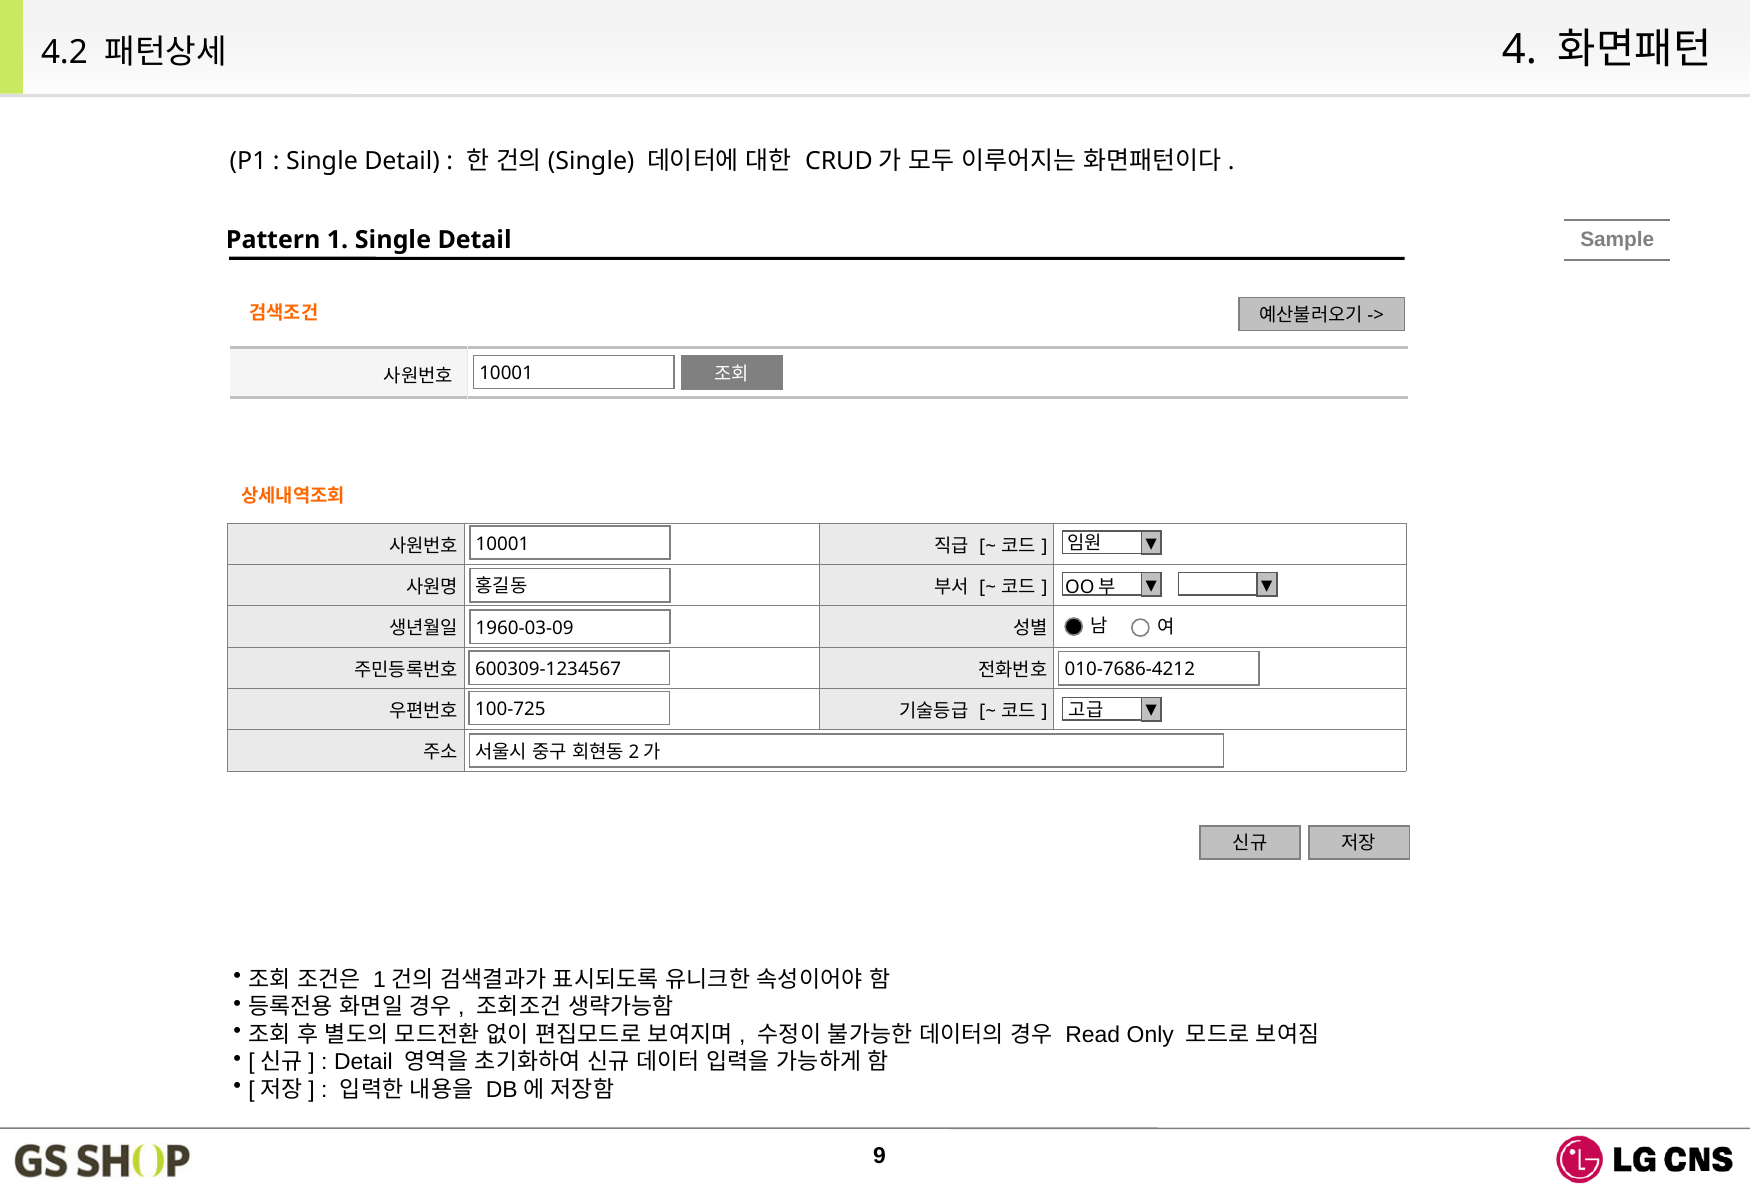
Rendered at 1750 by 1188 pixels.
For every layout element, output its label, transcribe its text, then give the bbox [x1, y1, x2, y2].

text_box 조회 조건은 1건의 검색결과가 표시되도록 유니크한 속성이어야 함 등록전용 화면일 경우, 조회조건 생략가능함 조회 후 별도의 모드전환 없이 편집모드로 보여지며, 수정이 불가능한 데이터의 경우 Read Only 모드로 보여짐 [신규] : Detail 영역을 초기화하여 신규 데이터 입력을 가능하게 함 [저장] : 입력한 내용을 DB에 저장함 [233, 964, 1410, 1102]
text_box Pattern 1. Single Detail [210, 215, 528, 261]
table_cell 우편번호 [228, 689, 464, 729]
table_header [465, 524, 819, 564]
table_header Sample [1564, 221, 1670, 259]
picture [1554, 1134, 1735, 1184]
table_cell [465, 565, 819, 605]
table_cell [1054, 606, 1063, 647]
table_cell [465, 689, 819, 729]
table_cell [465, 606, 819, 647]
table_cell 주소 [228, 730, 464, 771]
text_box 상세내역조회 [235, 483, 351, 507]
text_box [1062, 530, 1162, 555]
table_header 사원번호 [228, 524, 464, 564]
text_box OO부 [1059, 566, 1123, 573]
table_cell 사원명 [228, 565, 464, 605]
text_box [1178, 572, 1278, 597]
table_cell [1054, 689, 1406, 729]
table_header [468, 349, 1408, 396]
text_box 홍길동 [469, 568, 671, 602]
text_box 고급 [1062, 690, 1110, 696]
text_box (P1 : Single Detail) : 한 건의(Single) 데이터에 대한 CRUD가 모두 이루어지는 화면패턴이다. [214, 137, 1634, 182]
text_box 4.2 패턴상세 [24, 16, 507, 84]
table_cell [1054, 565, 1406, 605]
text_box 저장 [1309, 826, 1410, 860]
table_header 직급 [~코드] [820, 524, 1053, 564]
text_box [1062, 697, 1162, 722]
table_cell [1054, 648, 1406, 688]
table_cell 생년월일 [228, 606, 464, 647]
text_box 임원 [1061, 523, 1108, 530]
table_cell [1184, 606, 1406, 647]
text_box 100-725 [469, 691, 670, 725]
table_cell [465, 648, 819, 688]
table_cell 성별 [820, 606, 1053, 647]
table_cell 부서 [~코드] [820, 565, 1053, 605]
text_box 검색조건 [243, 300, 325, 324]
text_box 10001 [473, 355, 674, 389]
table_cell 전화번호 [820, 648, 1053, 688]
table_cell [465, 730, 1406, 771]
text_box 조회 [681, 355, 782, 389]
text_box 신규 [1199, 826, 1301, 860]
table_cell 주민등록번호 [228, 648, 464, 688]
table_header [1054, 524, 1406, 564]
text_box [1064, 606, 1182, 646]
text_box 4. 화면패턴 [876, 0, 1728, 93]
text_box 서울시 중구 회현동2가 [469, 733, 1224, 768]
picture [10, 1142, 192, 1182]
table_header 사원번호 [230, 349, 467, 396]
text_box 1960-03-09 [469, 610, 671, 644]
text_box 예산불러오기-> [1238, 297, 1405, 331]
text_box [1062, 572, 1162, 597]
text_box 10001 [469, 526, 671, 560]
text_box 600309-1234567 [469, 651, 670, 685]
text_box 010-7686-4212 [1058, 651, 1260, 685]
table_cell 기술등급 [~코드] [820, 689, 1053, 729]
